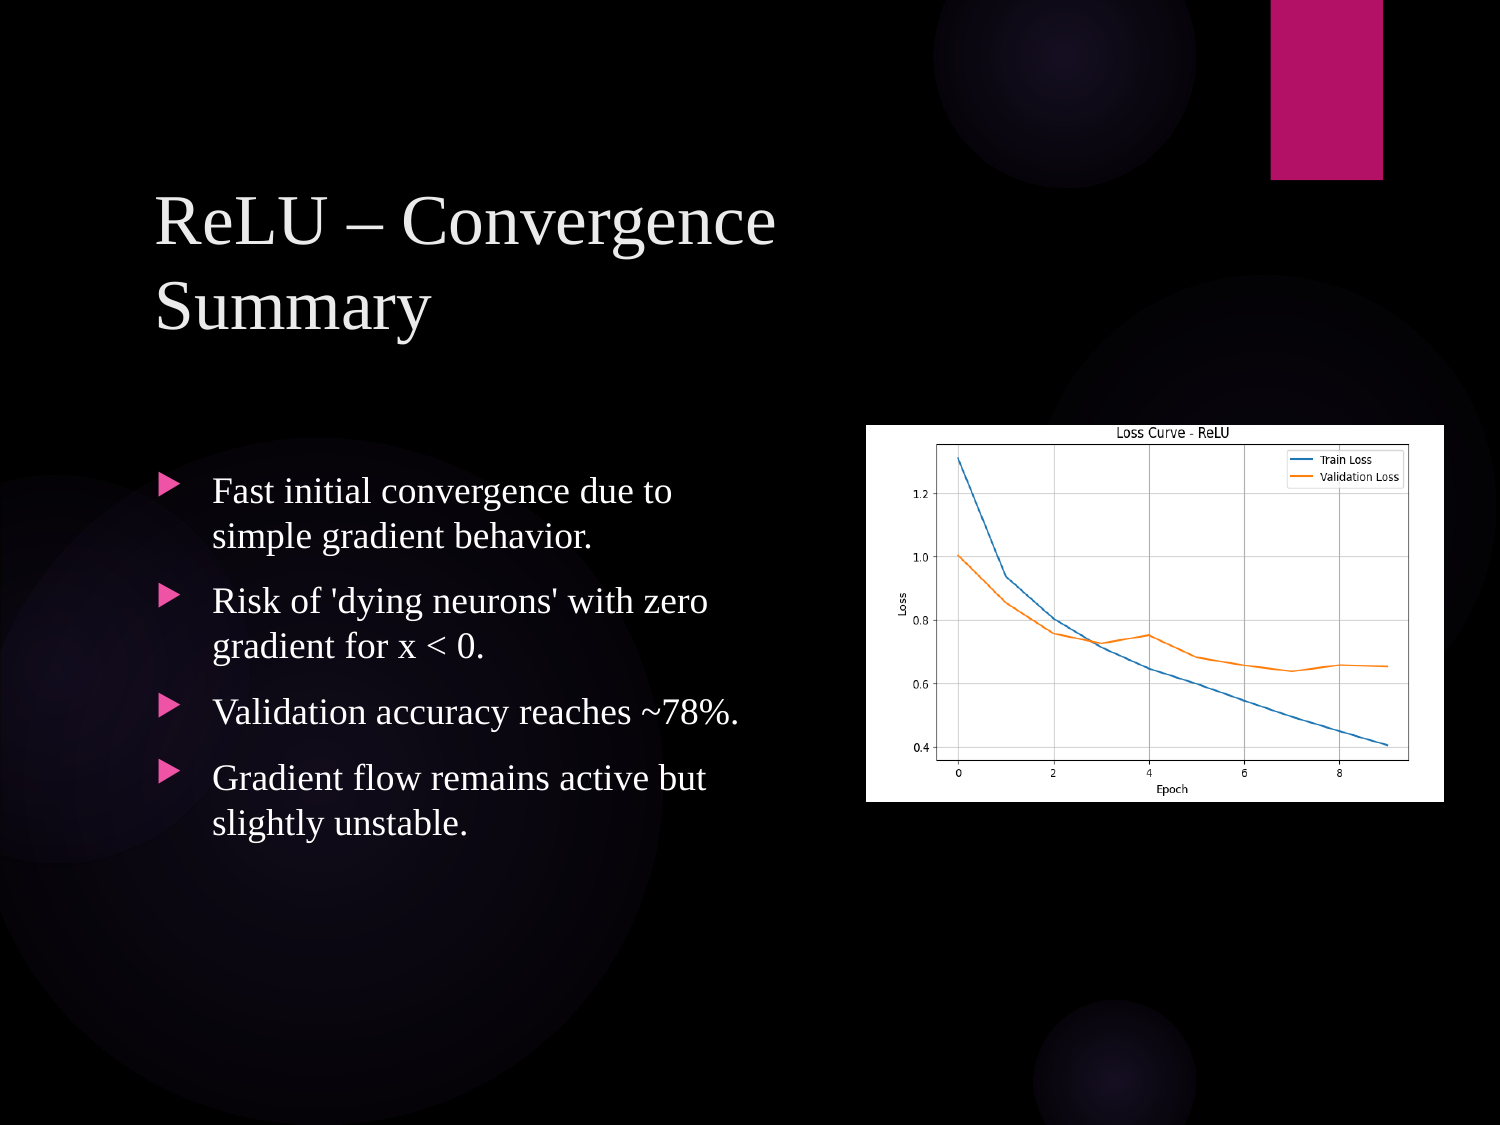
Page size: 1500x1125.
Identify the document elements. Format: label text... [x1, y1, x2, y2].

list Fast initial convergence due to simple gradient behavior. Risk of 'dying neurons' with zero gradient for x < 0. Validation accuracy reaches ~78%. Gradient flow remains active but slightly unstable. [140, 394, 795, 999]
title ReLU – Convergence Summary [139, 82, 795, 352]
picture [866, 425, 1444, 802]
